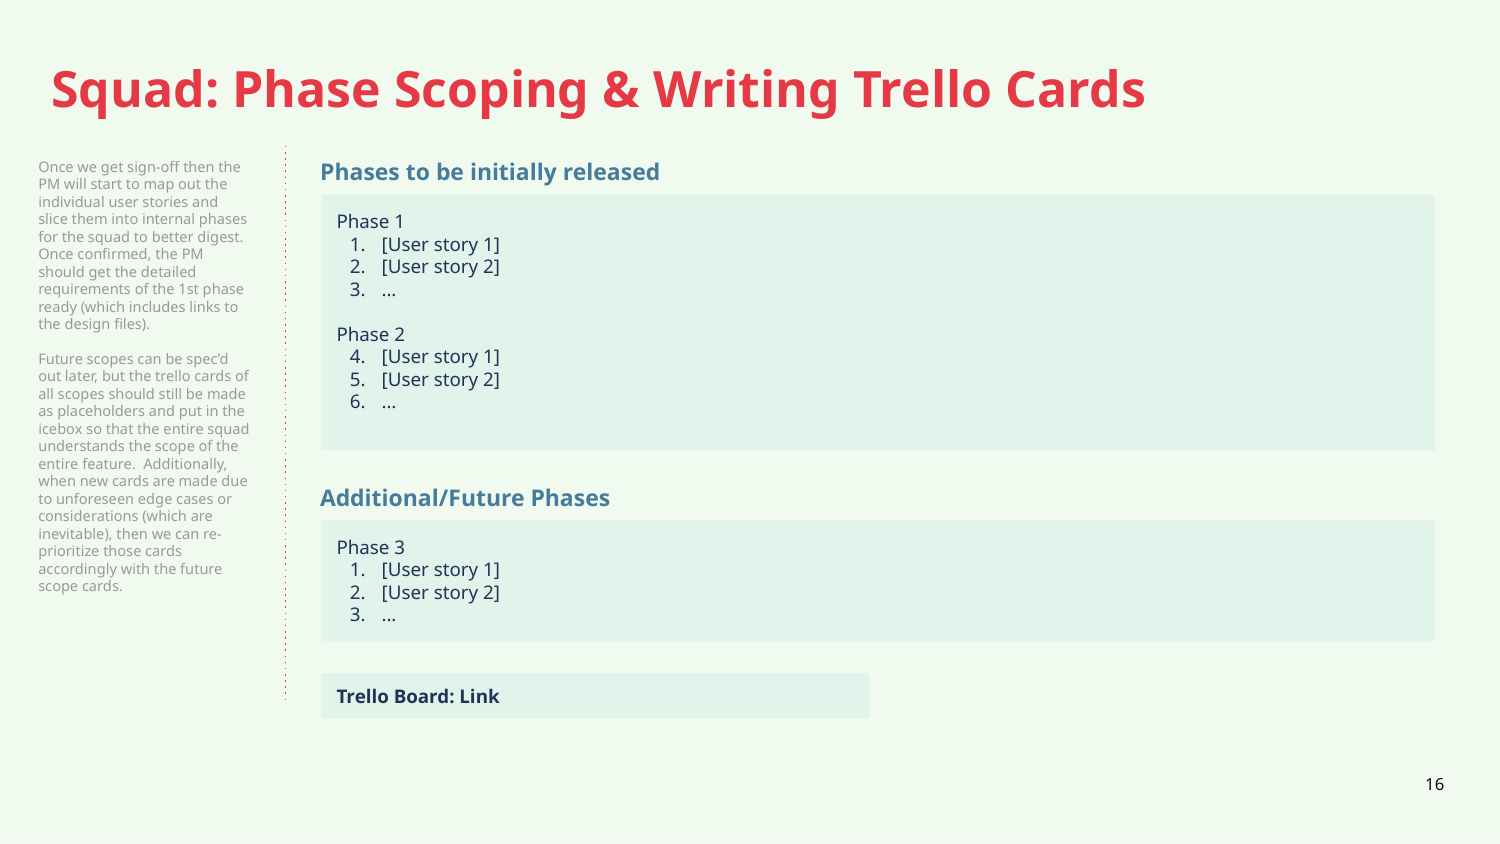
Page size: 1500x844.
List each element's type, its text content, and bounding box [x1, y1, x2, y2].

subtitle Once we get sign-off then the PM will start to map out the individual user stories and slice them into internal phases for the squad to better digest. Once confirmed, the PM should get the detailed requirements of the 1st phase ready (which includes links to the design files). Future scopes can be spec’d out later, but the trello cards of all scopes should still be made as placeholders and put in the icebox so that the entire squad understands the scope of the entire feature. Additionally, when new cards are made due to unforeseen edge cases or considerations (which are inevitable), then we can re-prioritize those cards accordingly with the future scope cards. [23, 142, 267, 754]
subtitle Phases to be initially released [305, 142, 1436, 199]
text_box Phase 3 [User story 1] [User story 2] ... [321, 520, 1435, 641]
subtitle Additional/Future Phases [305, 468, 1436, 524]
text_box Squad: Phase Scoping & Writing Trello Cards [36, 33, 1206, 166]
text_box Trello Board: Link [321, 673, 870, 719]
text_box Phase 1 [User story 1] [User story 2] ... Phase 2 [User story 1] [User story 2] … [321, 199, 1435, 450]
